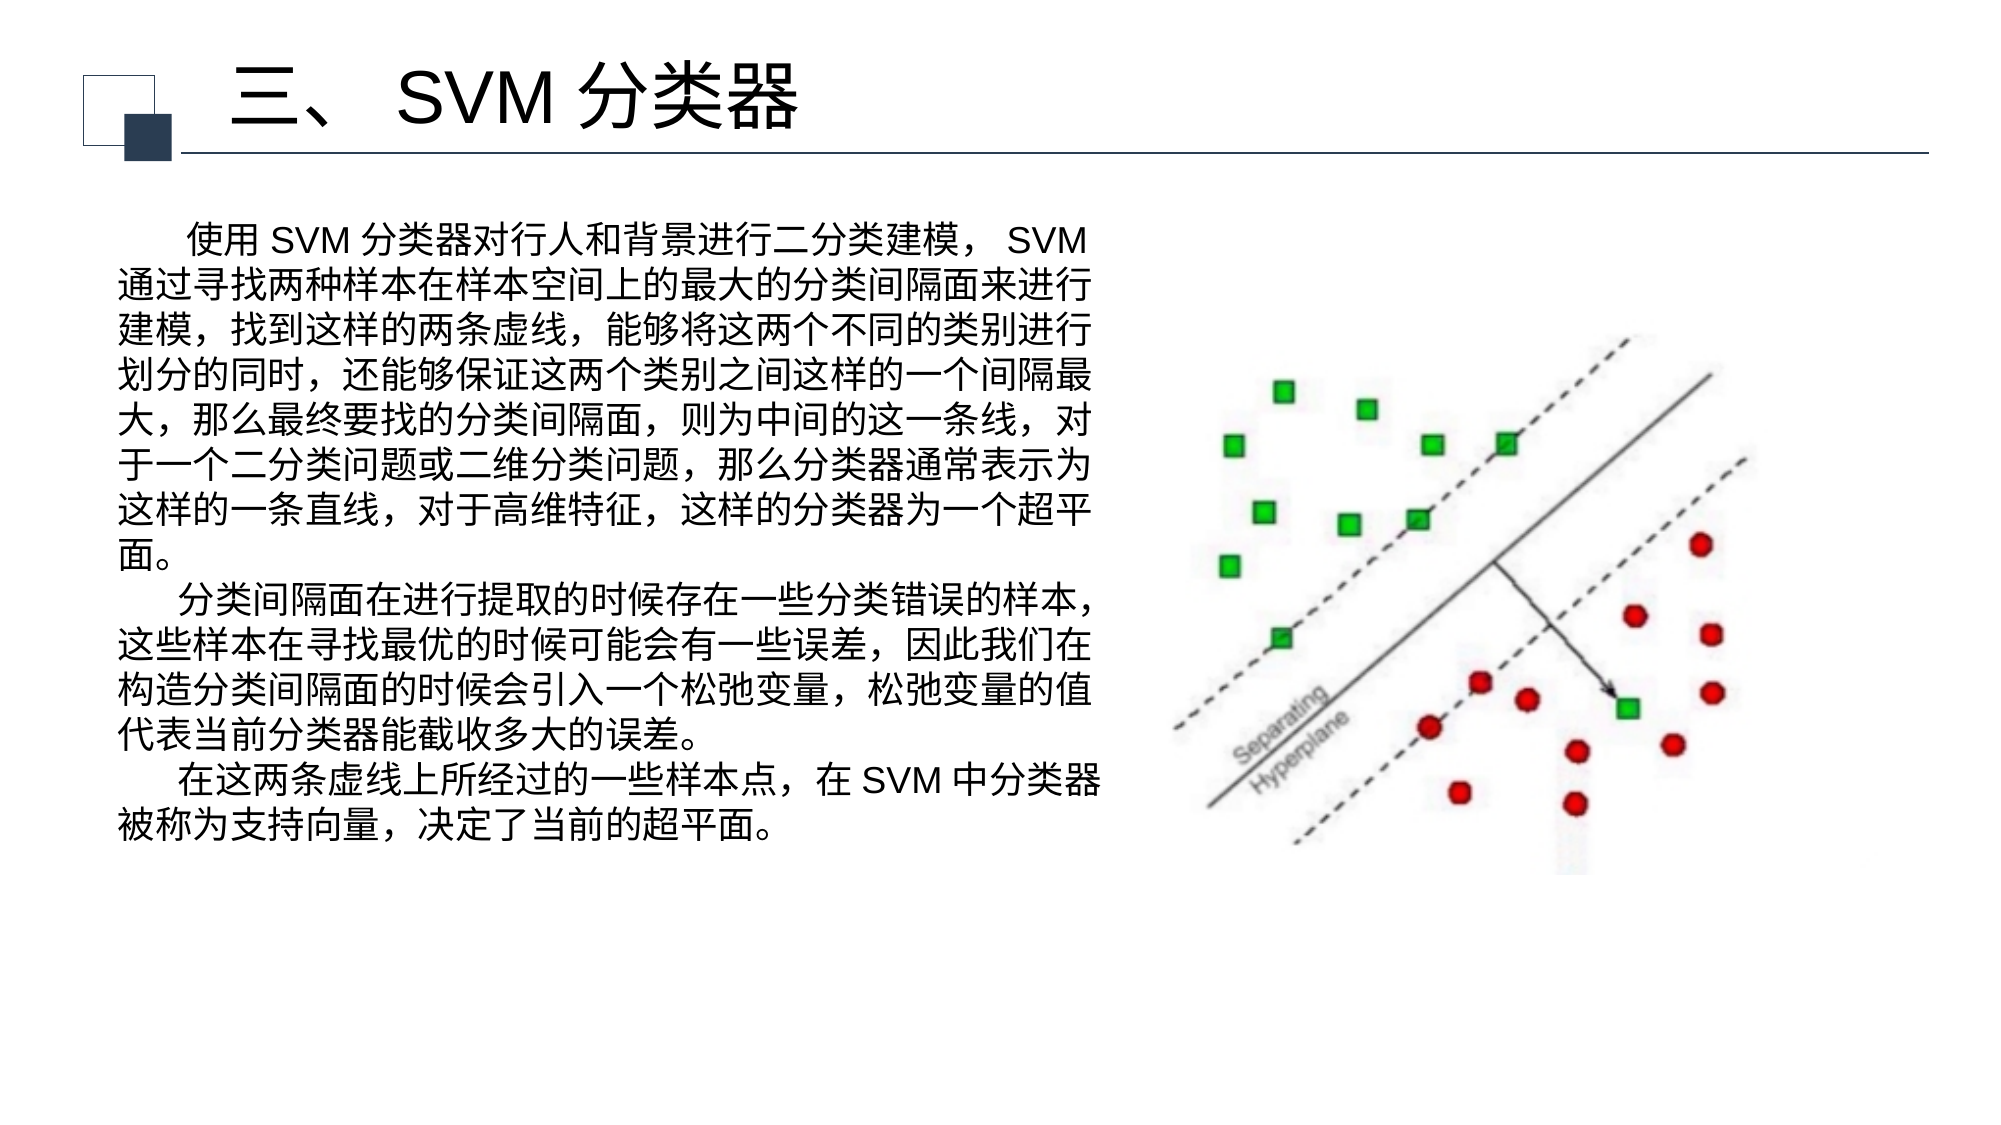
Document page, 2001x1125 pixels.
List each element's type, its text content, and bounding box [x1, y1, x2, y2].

picture [1124, 288, 1930, 875]
text_box [83, 75, 155, 146]
text_box 三、SVM分类器 [212, 41, 1722, 146]
text_box [124, 113, 172, 162]
text_box 使用SVM分类器对行人和背景进行二分类建模，SVM通过寻找两种样本在样本空间上的最大的分类间隔面来进行建模，找到这样的两条虚线，能够将这两个不同的类别进行划分的同时，还能够保证这两个类别之间这样的一个间隔最大，那么最终要找的分类间隔面，则为中间的这一条线，对于一个二分类问题或二维分类问题，那么分类器通常表示为这样的一条直线，对于高维特征，这样的分类器为一个超平面。 分类间隔面在进行提取的时候存在一些分类错误的样本，这些样本在寻找最优的时候可能会有一些误差，因此我们在构造分类间隔面的时候会引入一个松弛变量，松弛变量的值代表当前分类器能截收多大的误差。 在这两条虚线上所经过的一些样本点，在SVM中分类器被称为支持向量，决定了当前的超平面。 [102, 208, 1125, 854]
